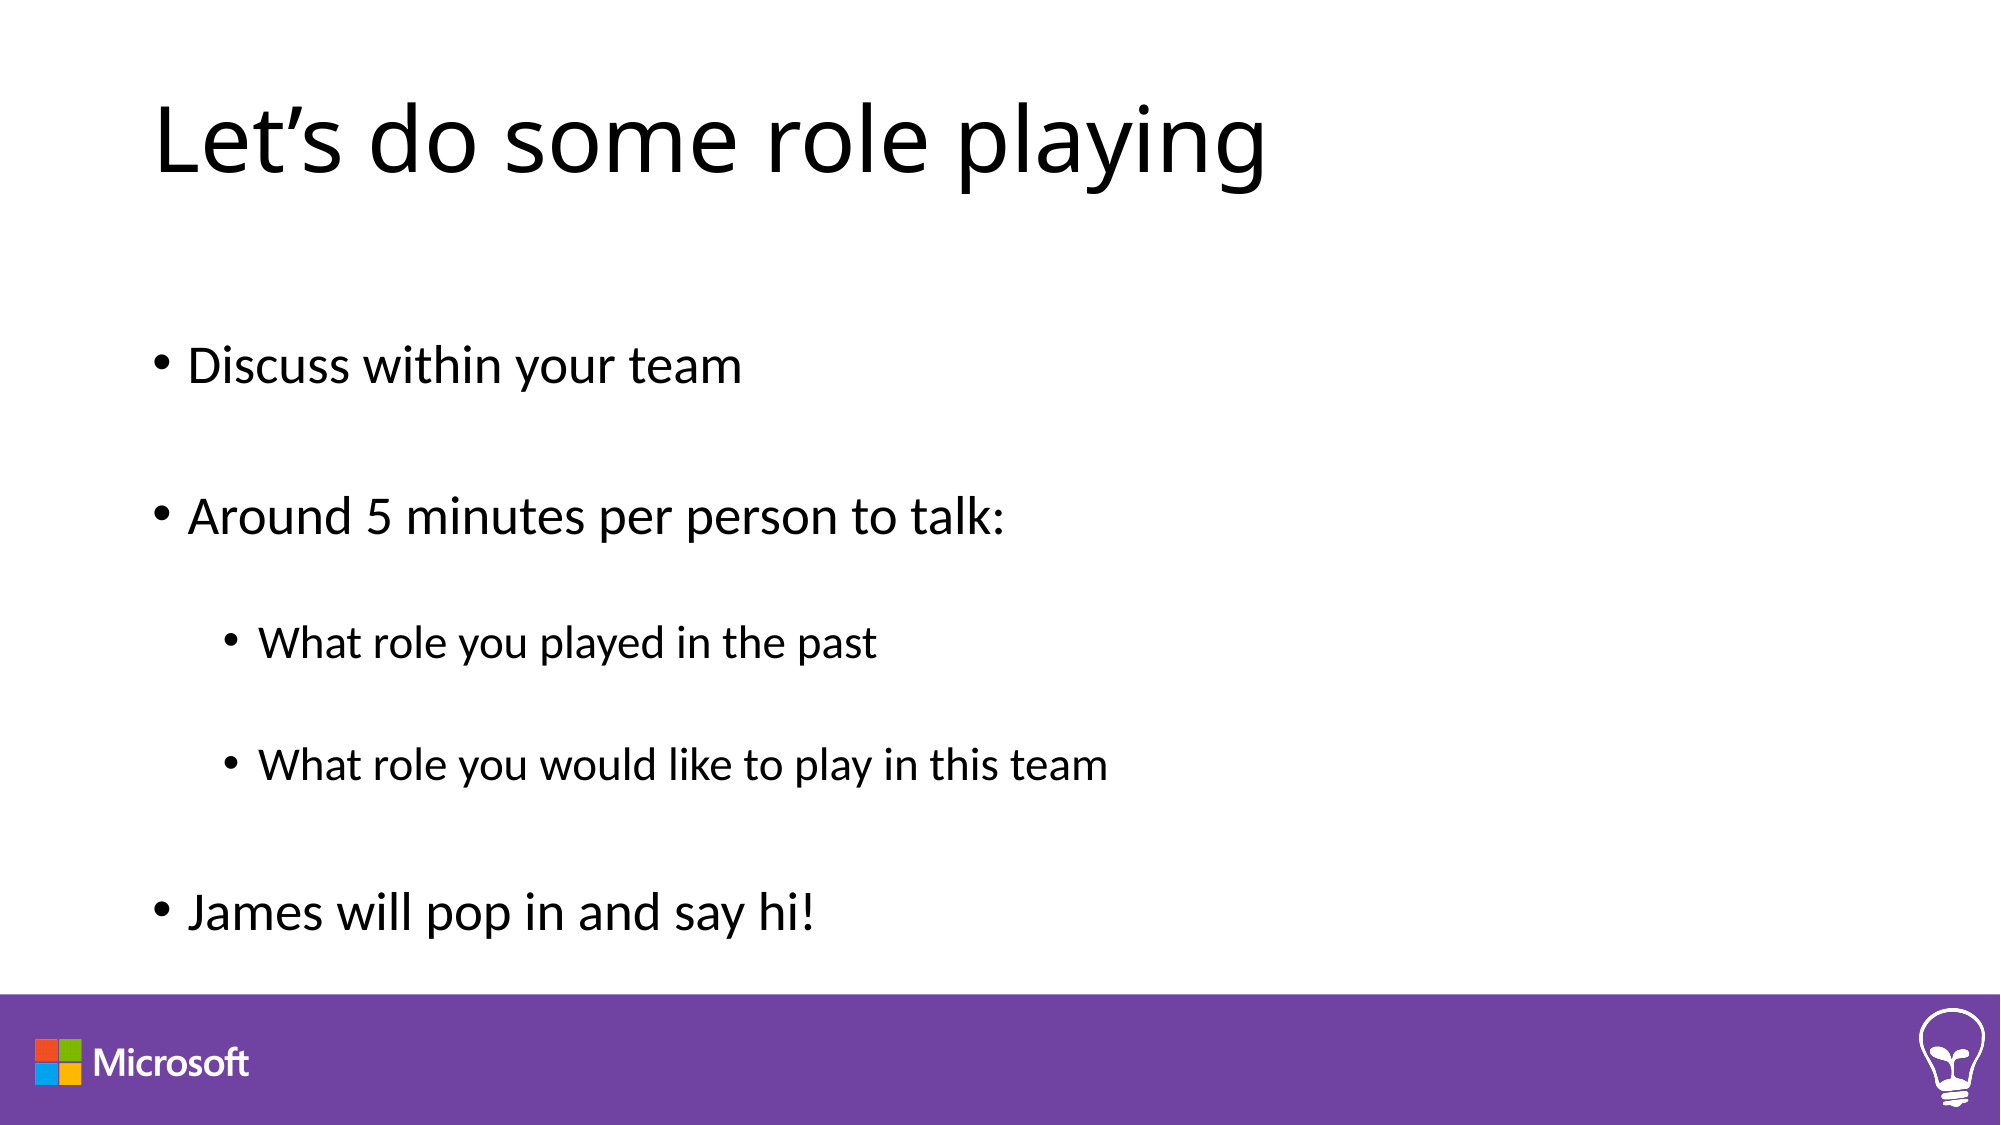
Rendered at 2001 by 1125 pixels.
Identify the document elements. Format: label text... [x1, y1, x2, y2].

picture [1919, 1008, 1985, 1107]
picture [6, 1012, 278, 1112]
title Let’s do some role playing [137, 59, 1863, 225]
list Discuss within your team Around 5 minutes per person to talk: What role you played in the past What role you would like to play in this team James will pop in and say hi! [137, 255, 1863, 955]
